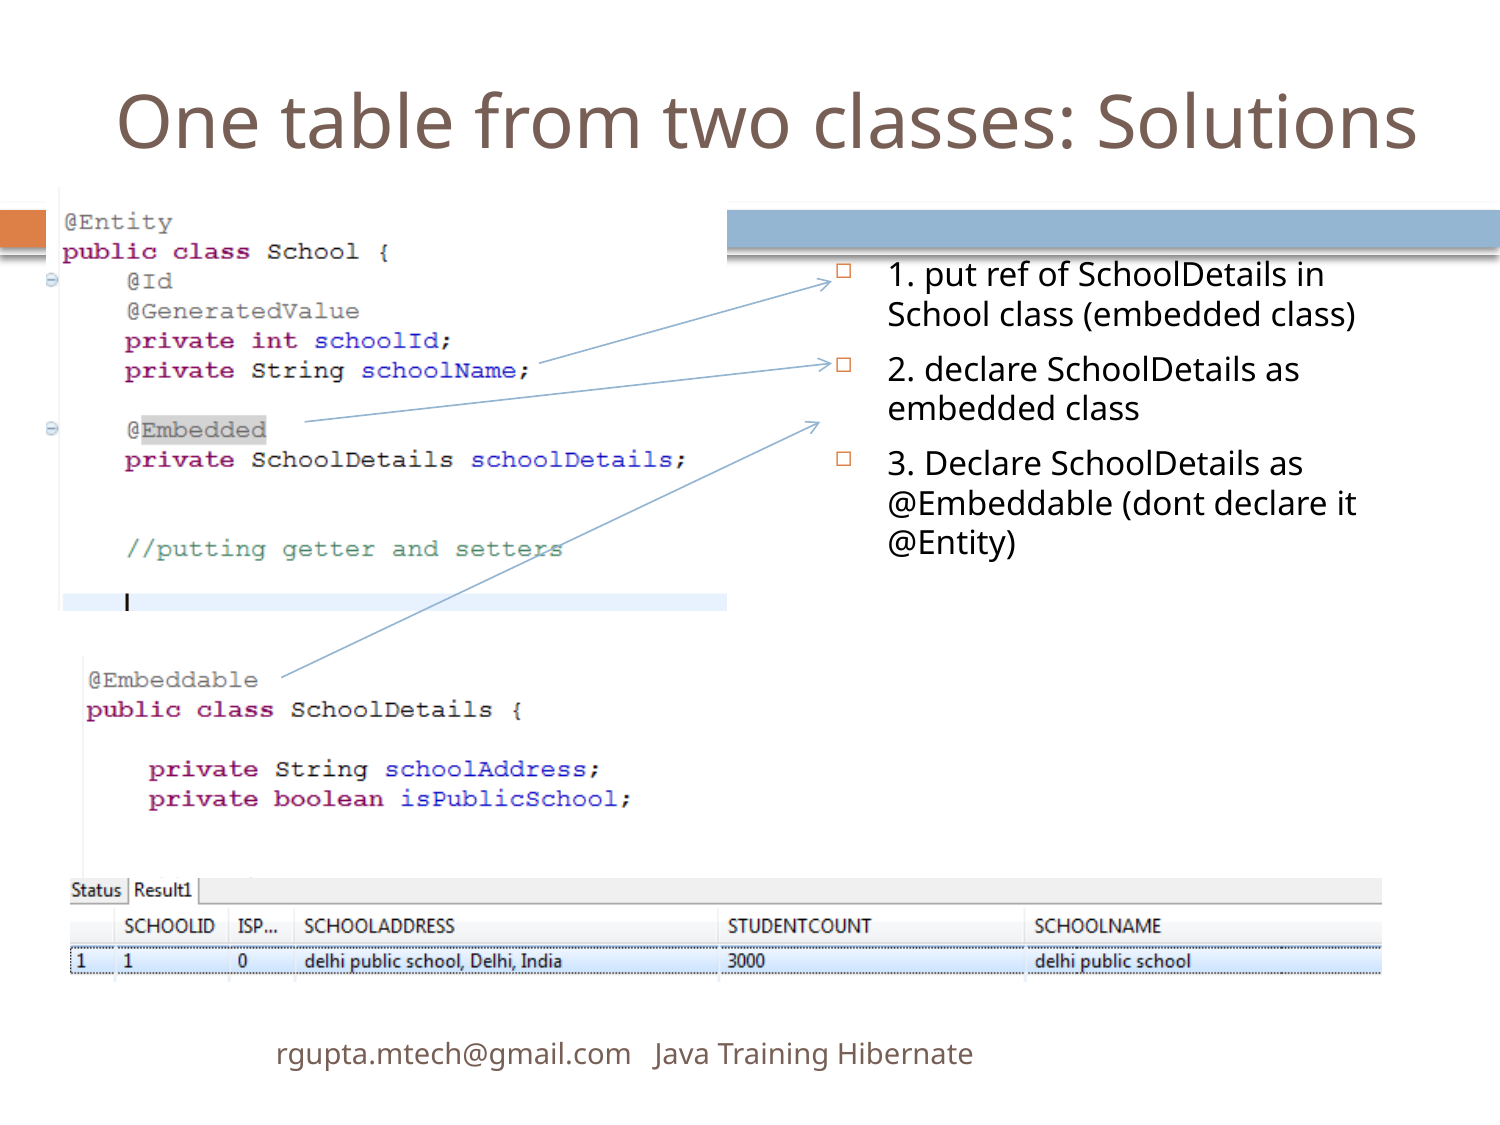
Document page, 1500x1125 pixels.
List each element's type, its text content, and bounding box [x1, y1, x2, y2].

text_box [280, 421, 821, 678]
footer rgupta.mtech@gmail.com Java Training Hibernate [99, 1024, 990, 1085]
picture [70, 655, 1382, 983]
title One table from two classes: Solutions [100, 37, 1438, 200]
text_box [304, 362, 833, 423]
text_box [538, 280, 833, 362]
picture [46, 187, 727, 612]
list 1. put ref of SchoolDetails in School class (embedded class) 2. declare SchoolDetails as embedded class 3. Declare SchoolDetails as @Embeddable (dont declare it @Entity) [820, 246, 1425, 696]
